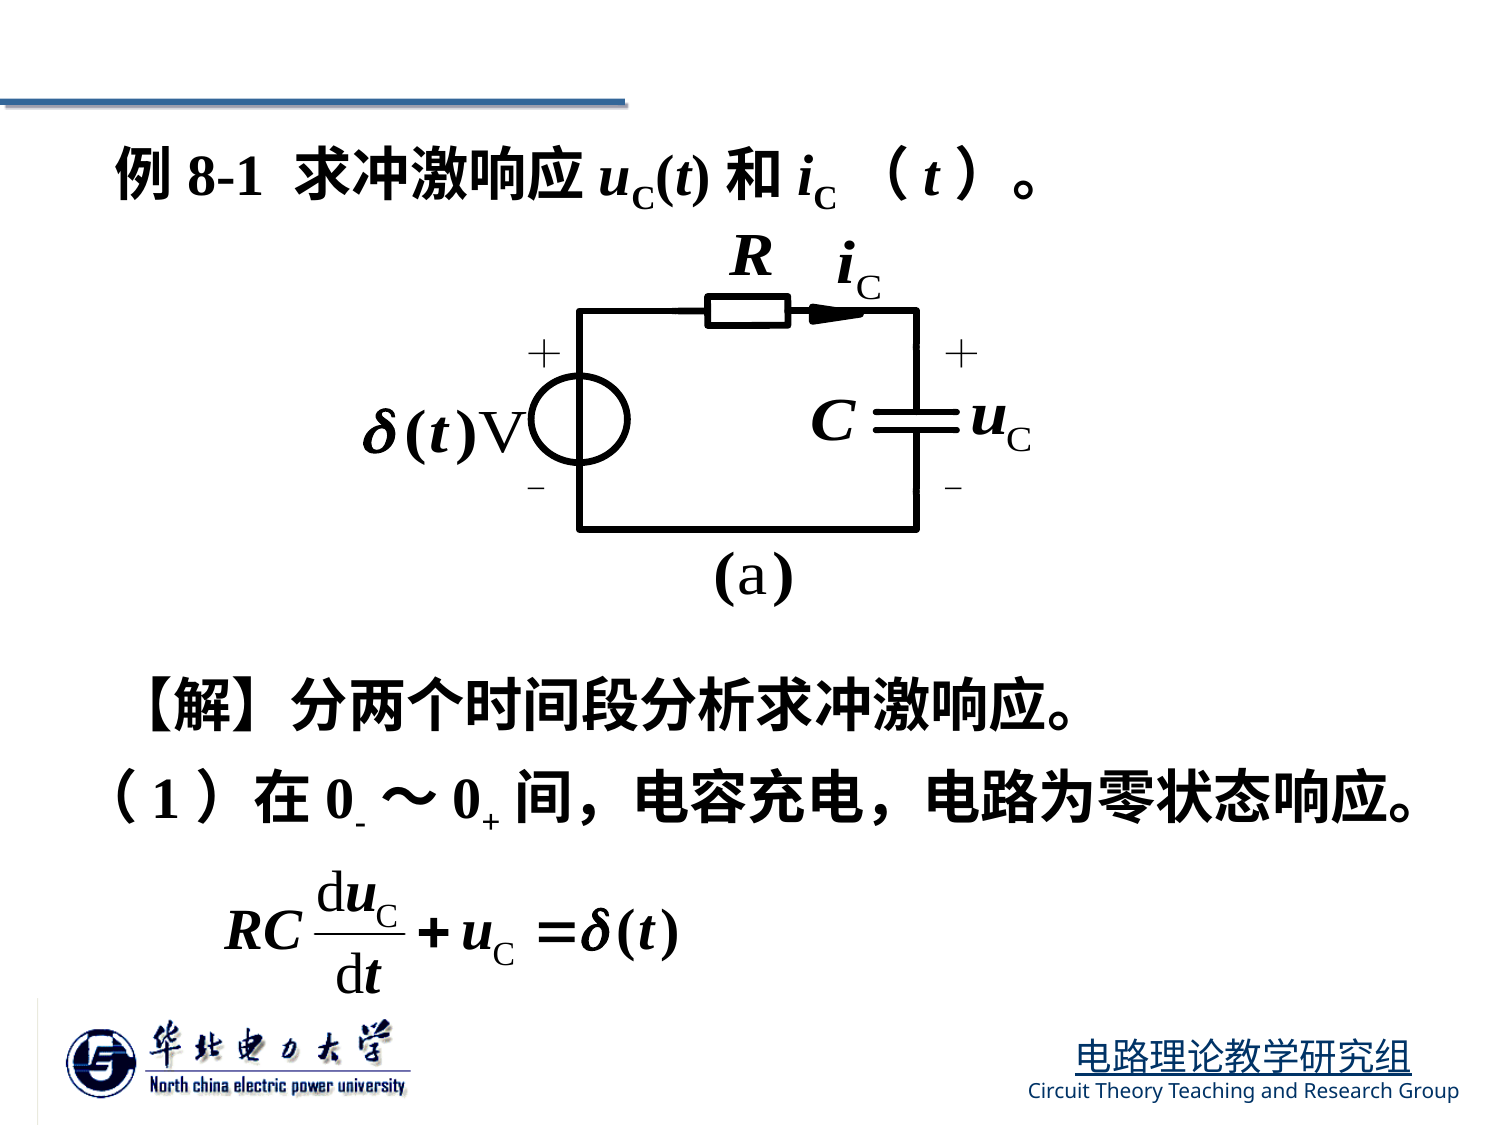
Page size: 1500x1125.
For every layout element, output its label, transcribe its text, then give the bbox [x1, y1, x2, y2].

text_box 【解】分两个时间段分析求冲激响应。 [100, 647, 1164, 746]
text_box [348, 207, 1069, 612]
text_box 例8-1 求冲激响应uC(t)和iC（t）。 [100, 125, 1353, 224]
picture [37, 997, 413, 1125]
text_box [218, 859, 684, 1000]
text_box （1）在0-～0+间，电容充电，电路为零状态响应。 [64, 749, 1424, 848]
